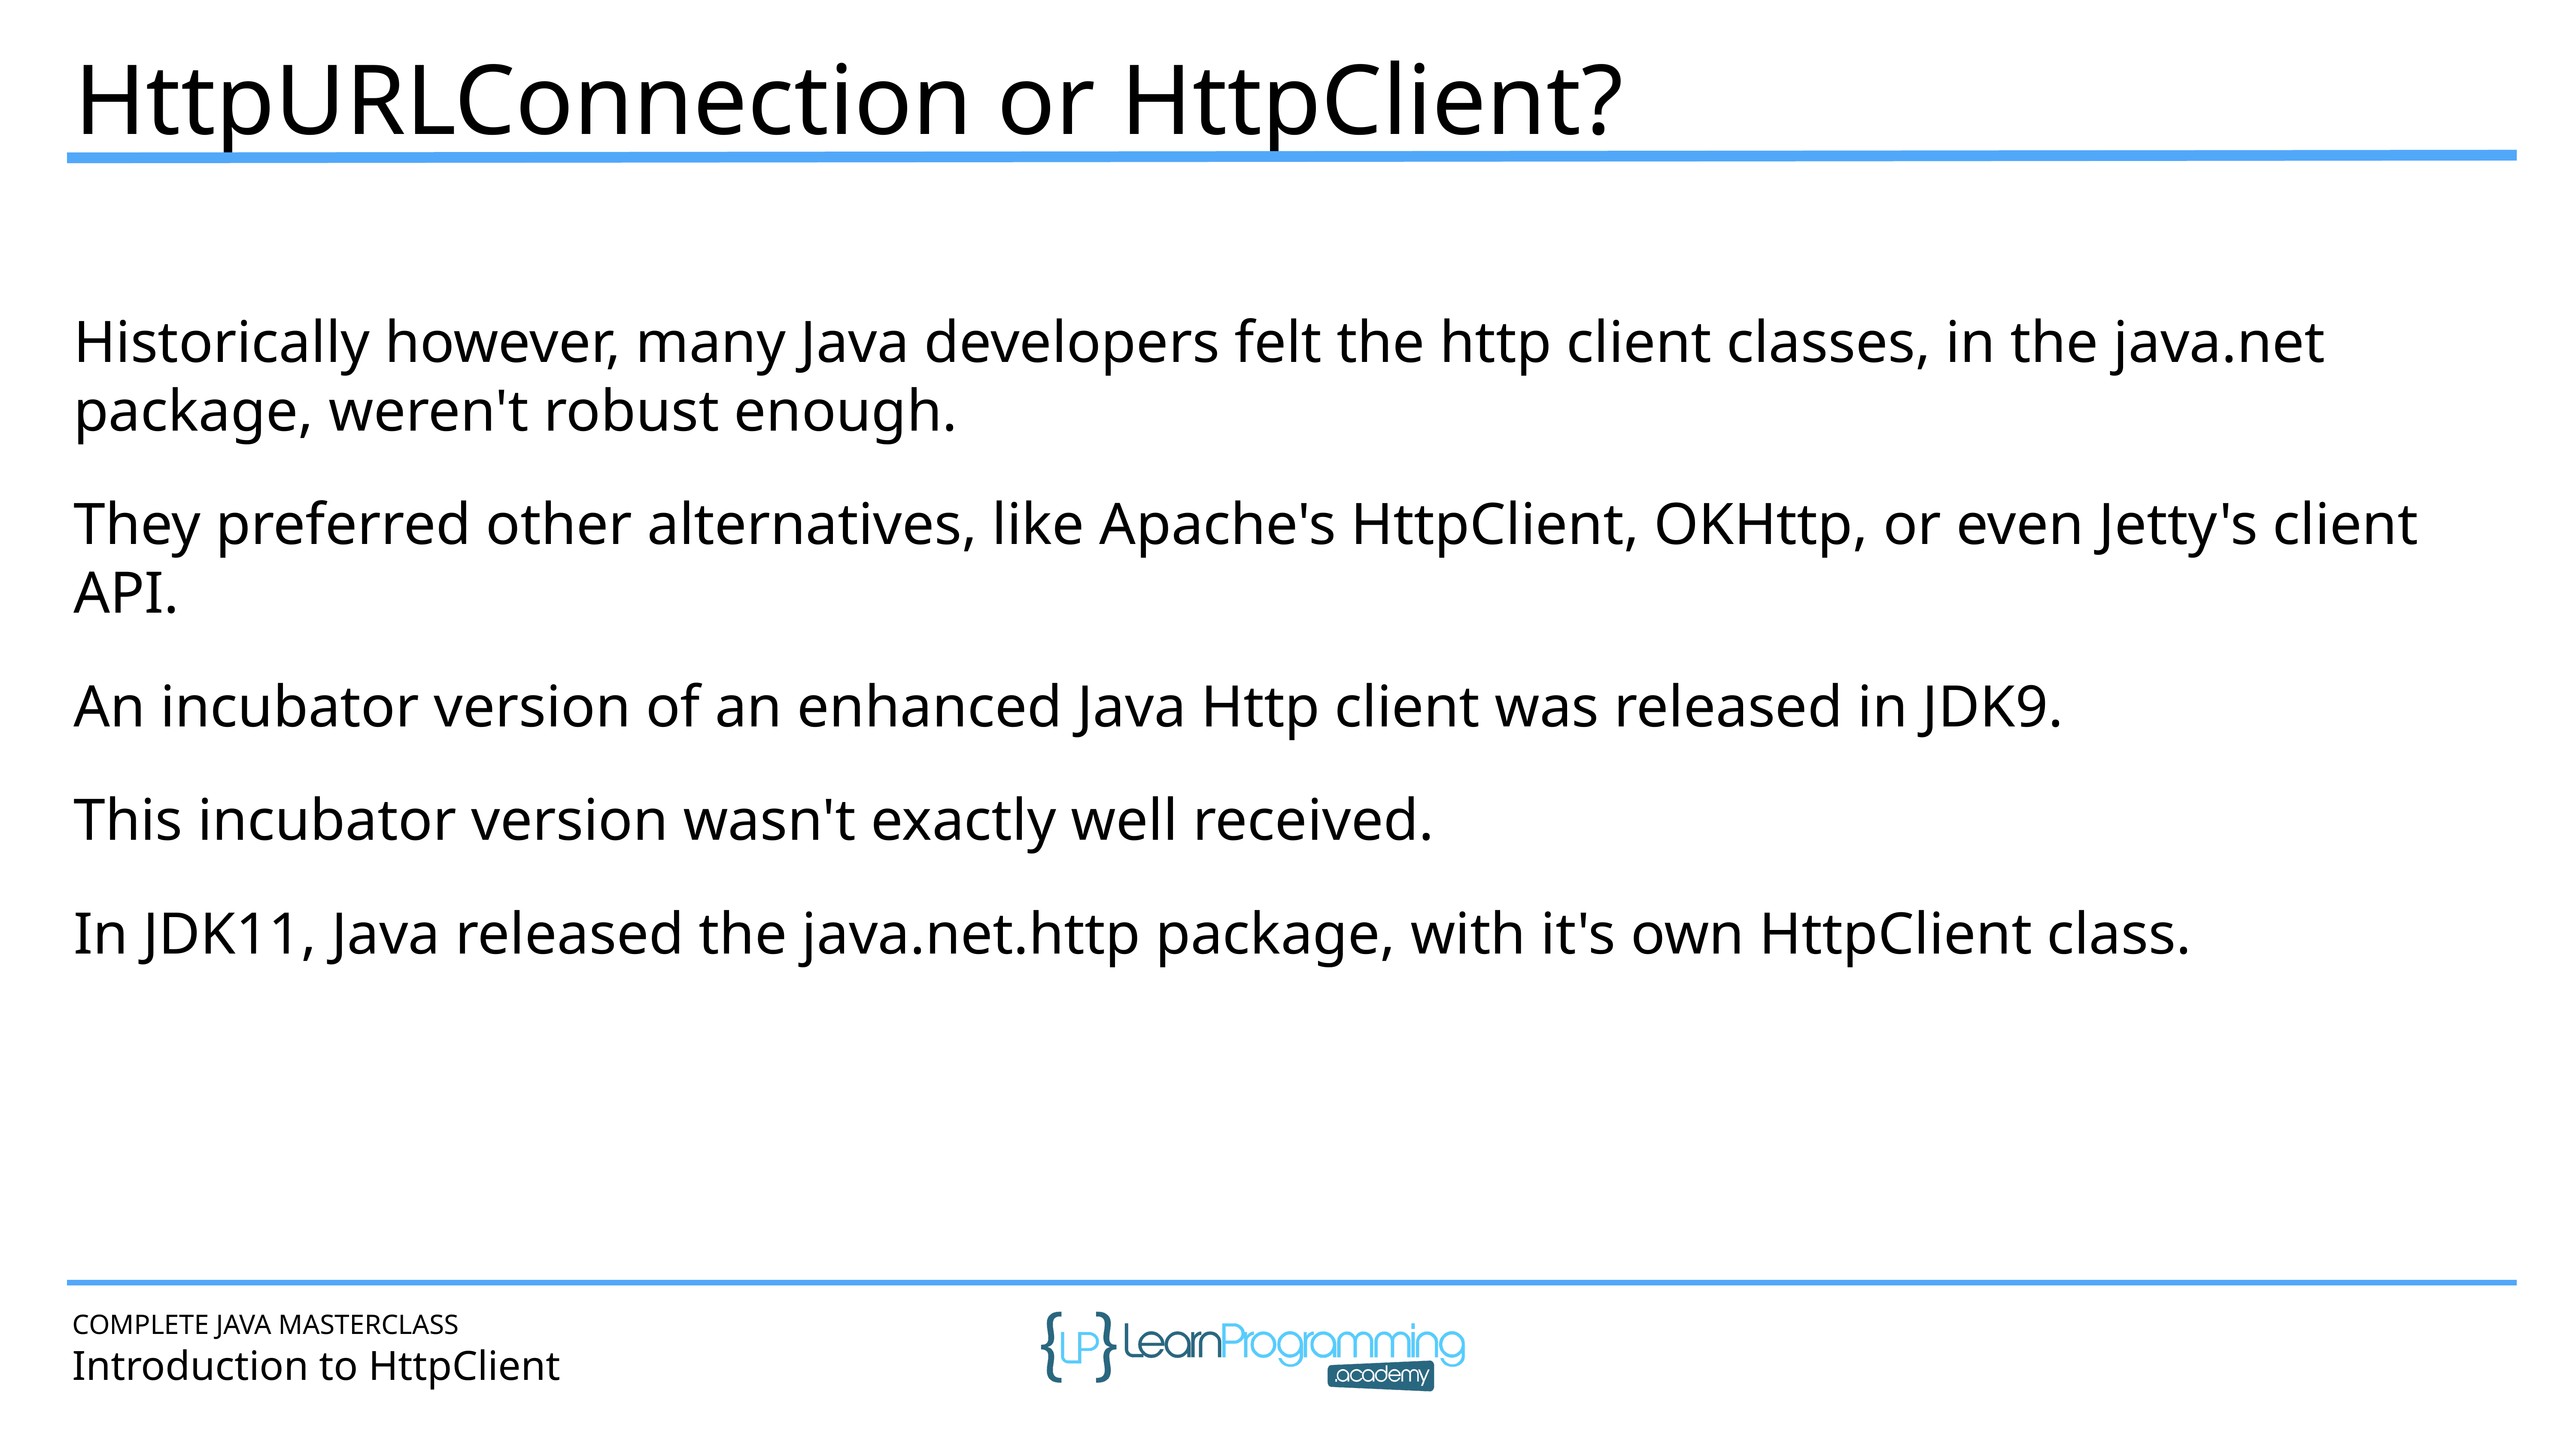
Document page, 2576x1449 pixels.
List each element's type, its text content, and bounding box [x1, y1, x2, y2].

text_box COMPLETE JAVA MASTERCLASS Introduction to HttpClient [67, 1302, 1030, 1394]
text_box Historically however, many Java developers felt the http client classes, in the java.net package, weren't robust enough. They preferred other alternatives, like Apache's HttpClient, OKHttp, or even Jetty's client API. An incubator version of an enhanced Java Http client was released in JDK9. This incubator version wasn't exactly well received. In JDK11, Java released the java.net.http package, with it's own HttpClient class. [67, 301, 2517, 1139]
picture [1032, 1302, 1477, 1400]
text_box HttpURLConnection or HttpClient? [69, 32, 1629, 159]
